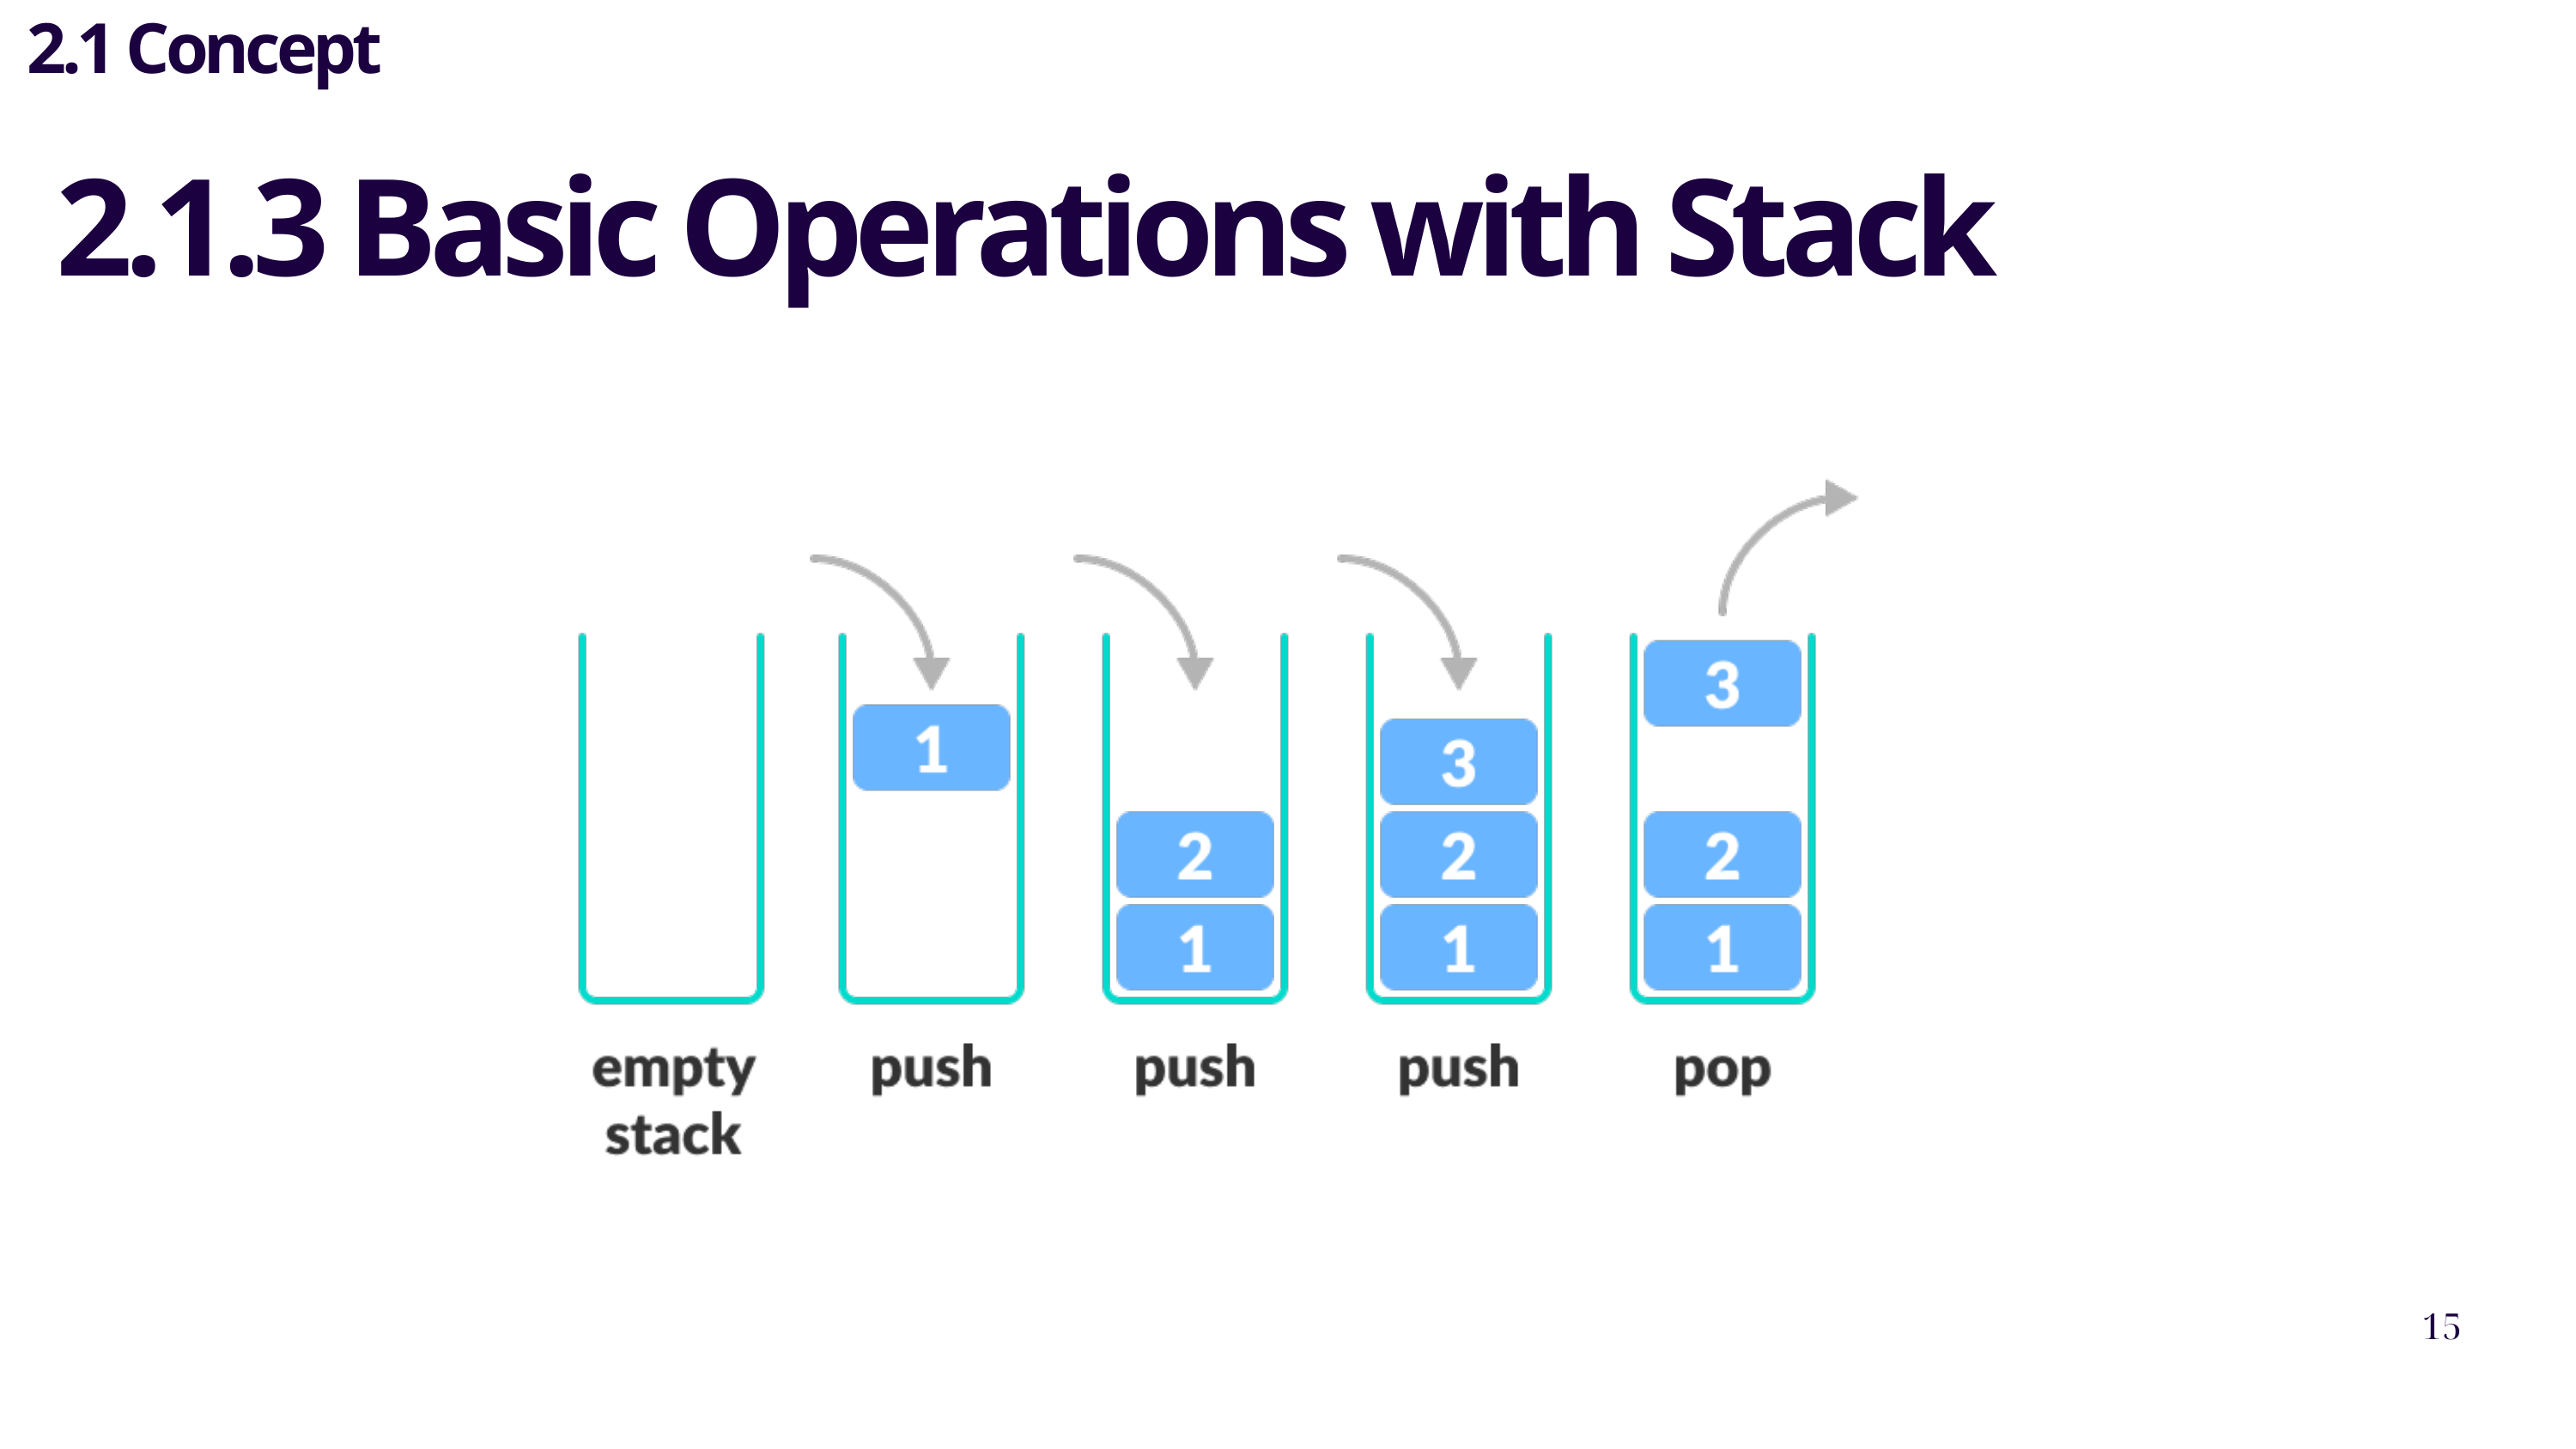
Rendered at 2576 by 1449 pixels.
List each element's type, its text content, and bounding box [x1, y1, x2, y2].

text_box 15 [2421, 1296, 2462, 1348]
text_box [493, 391, 1945, 1251]
text_box 2.1 Concept [0, 0, 447, 88]
text_box 2.1.3 Basic Operations with Stack [24, 114, 2030, 484]
